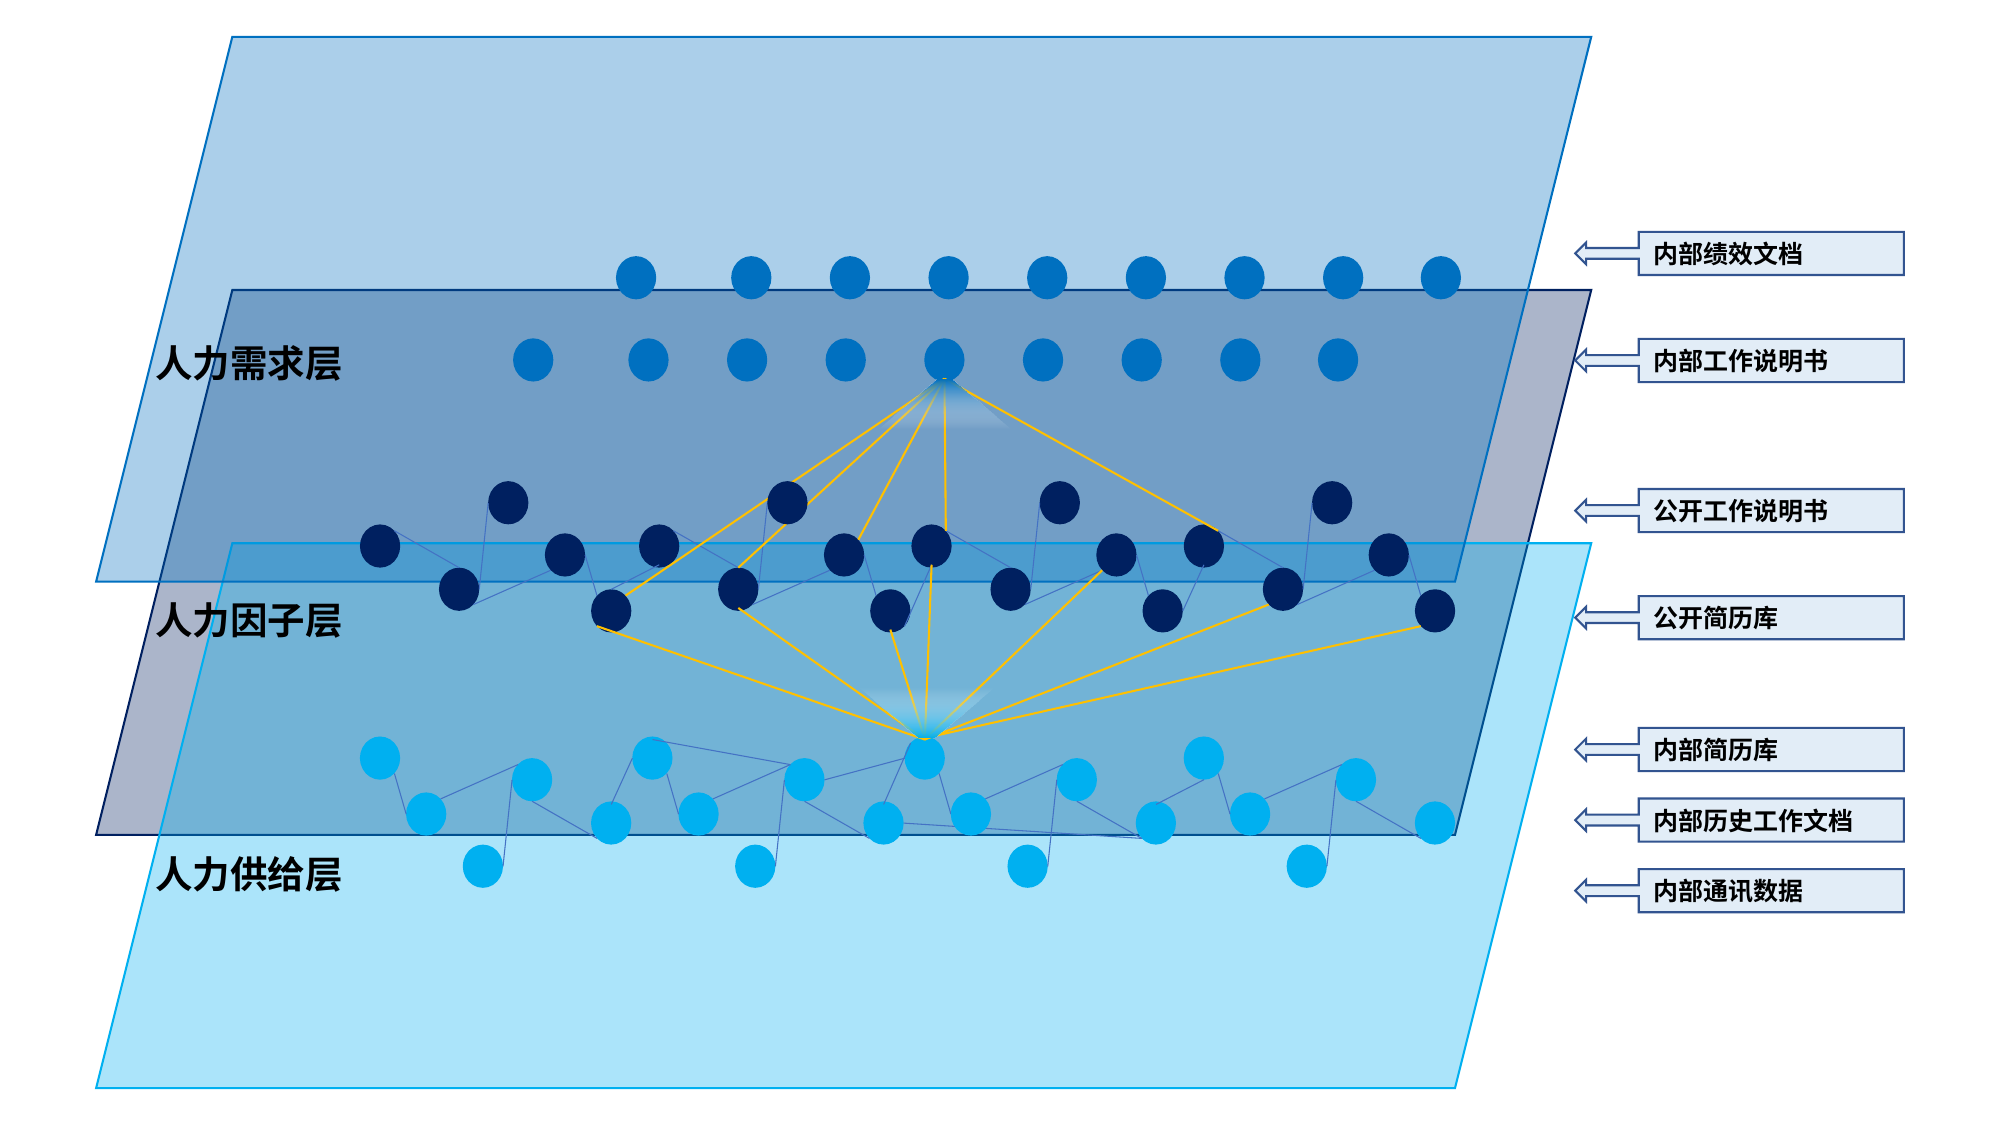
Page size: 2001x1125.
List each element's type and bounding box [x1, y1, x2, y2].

text_box [96, 36, 1904, 1089]
